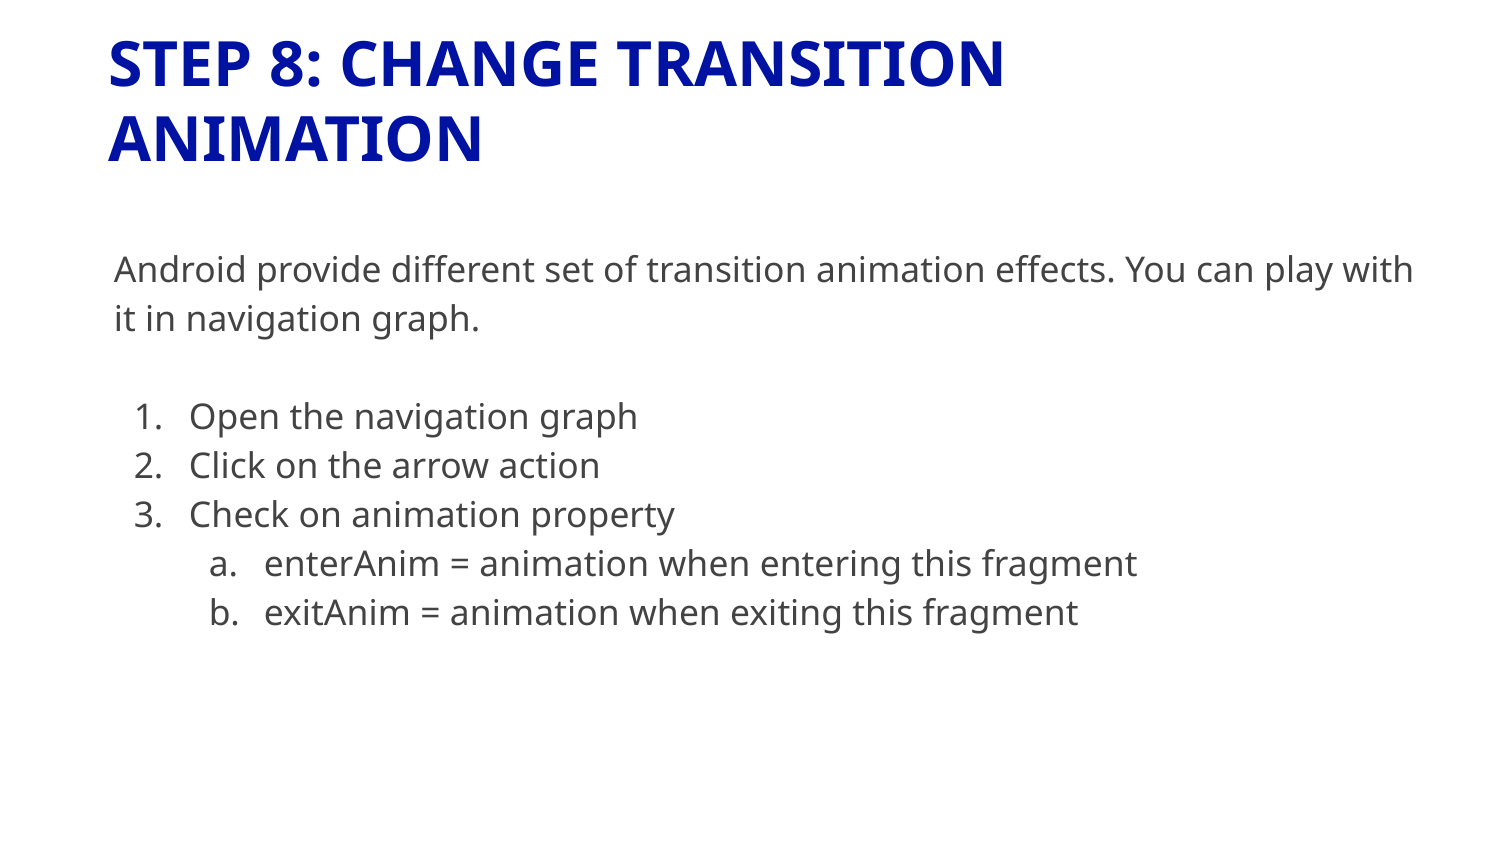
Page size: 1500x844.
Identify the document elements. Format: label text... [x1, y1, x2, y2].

title STEP 8: CHANGE TRANSITION ANIMATION [93, 64, 1406, 135]
subtitle Android provide different set of transition animation effects. You can play with it in navigation graph. Open the navigation graph Click on the arrow action Check on animation property enterAnim = animation when entering this fragment exitAnim = animation when exiting this fragment [98, 226, 1440, 805]
